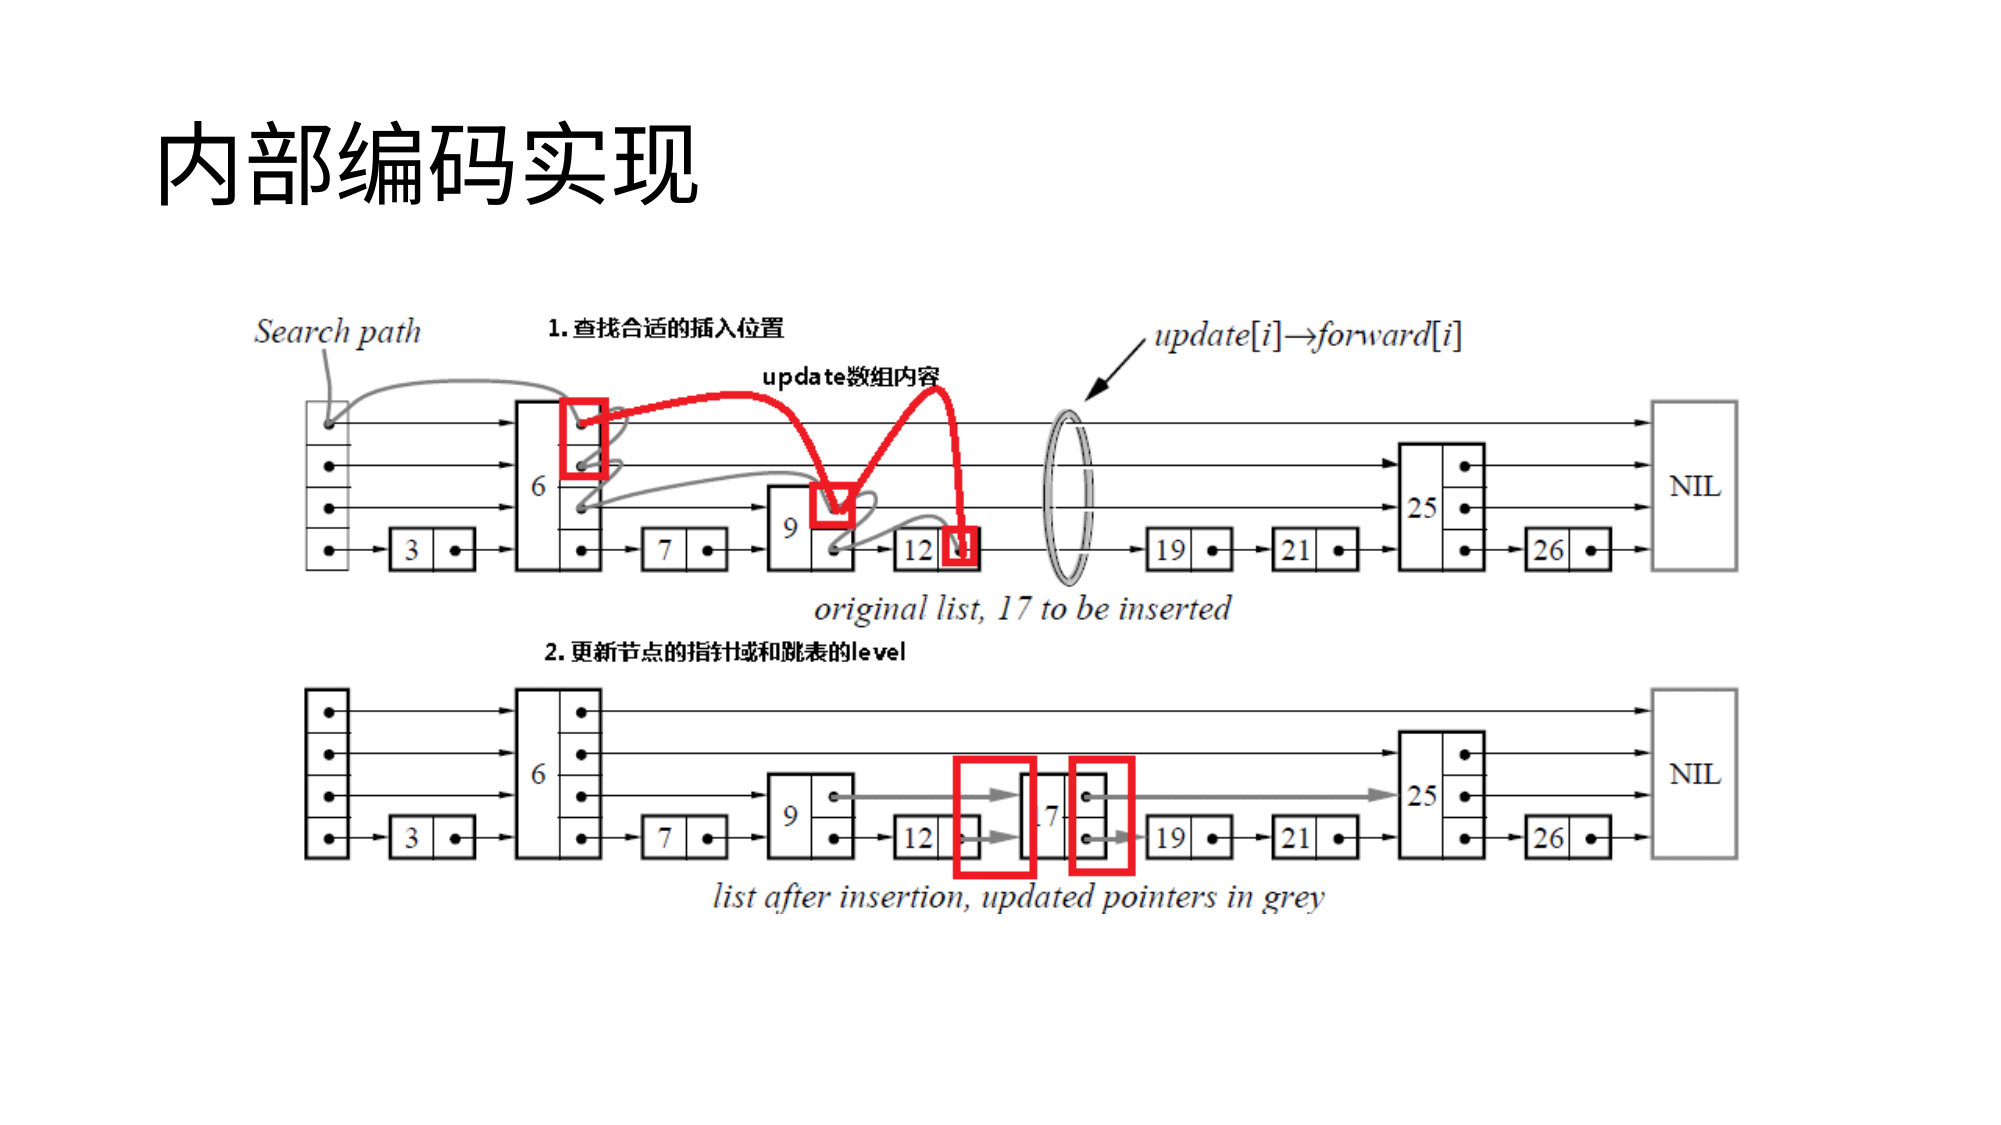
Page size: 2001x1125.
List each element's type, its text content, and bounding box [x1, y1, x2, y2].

picture [224, 299, 1775, 914]
title 内部编码实现 [137, 59, 1863, 278]
